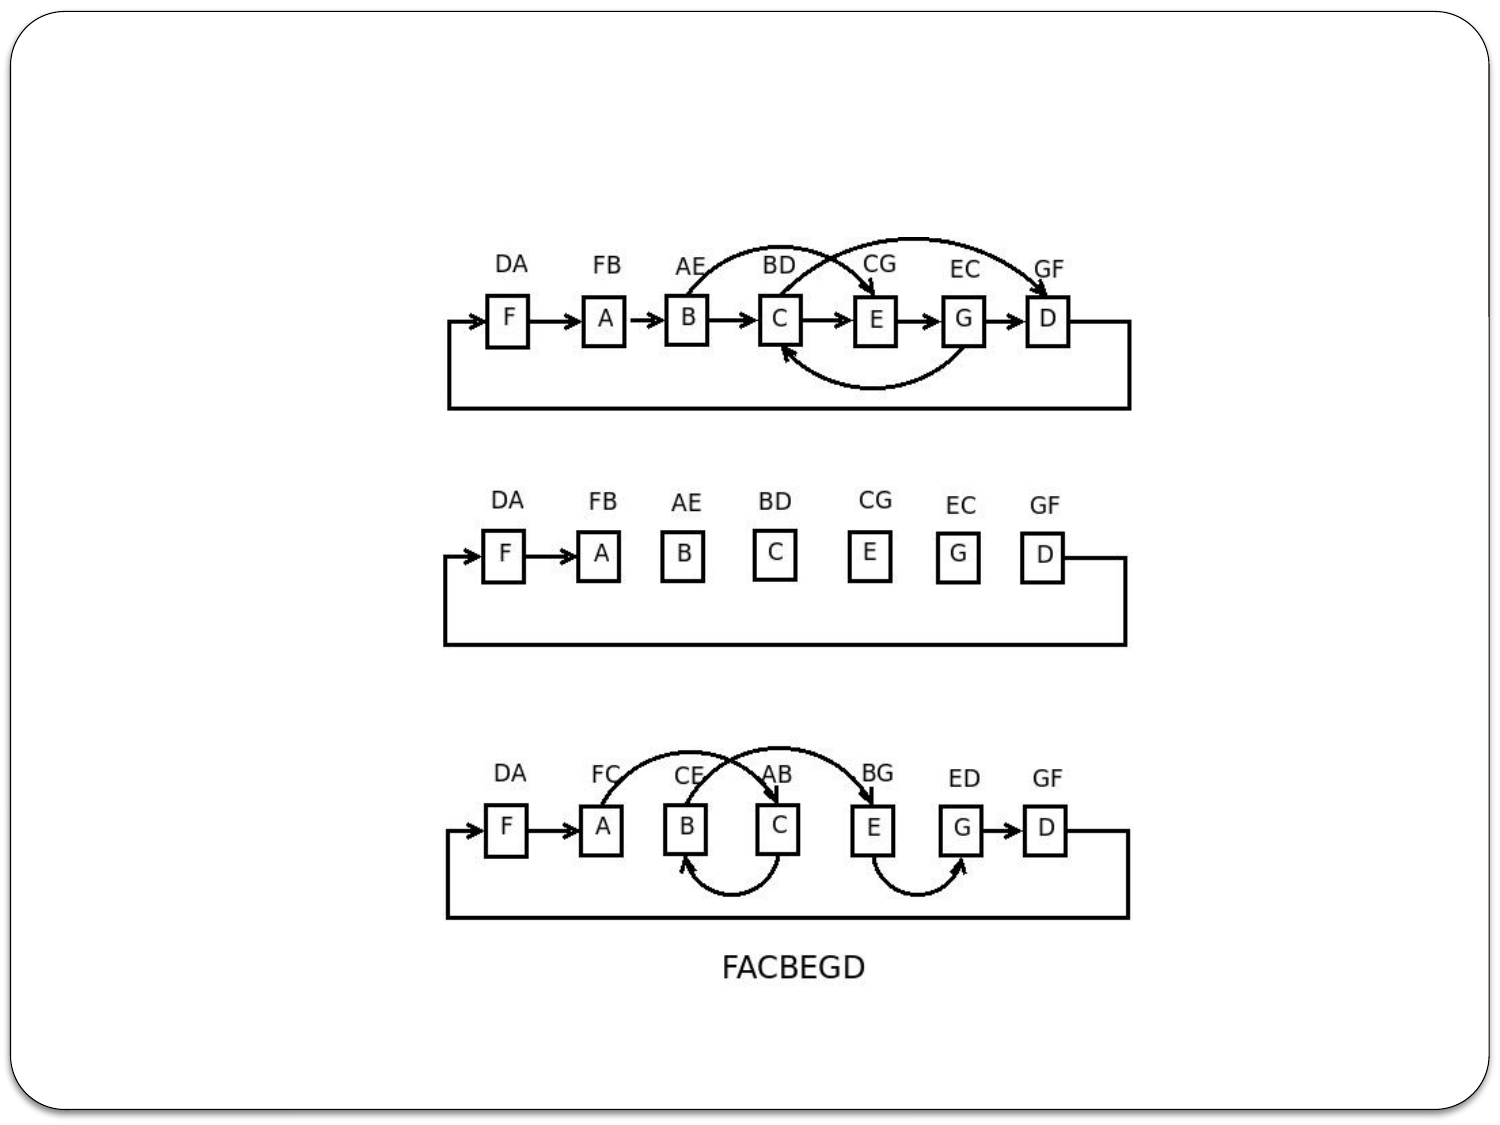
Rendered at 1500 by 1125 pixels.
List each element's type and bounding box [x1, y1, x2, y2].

list [441, 237, 1133, 988]
